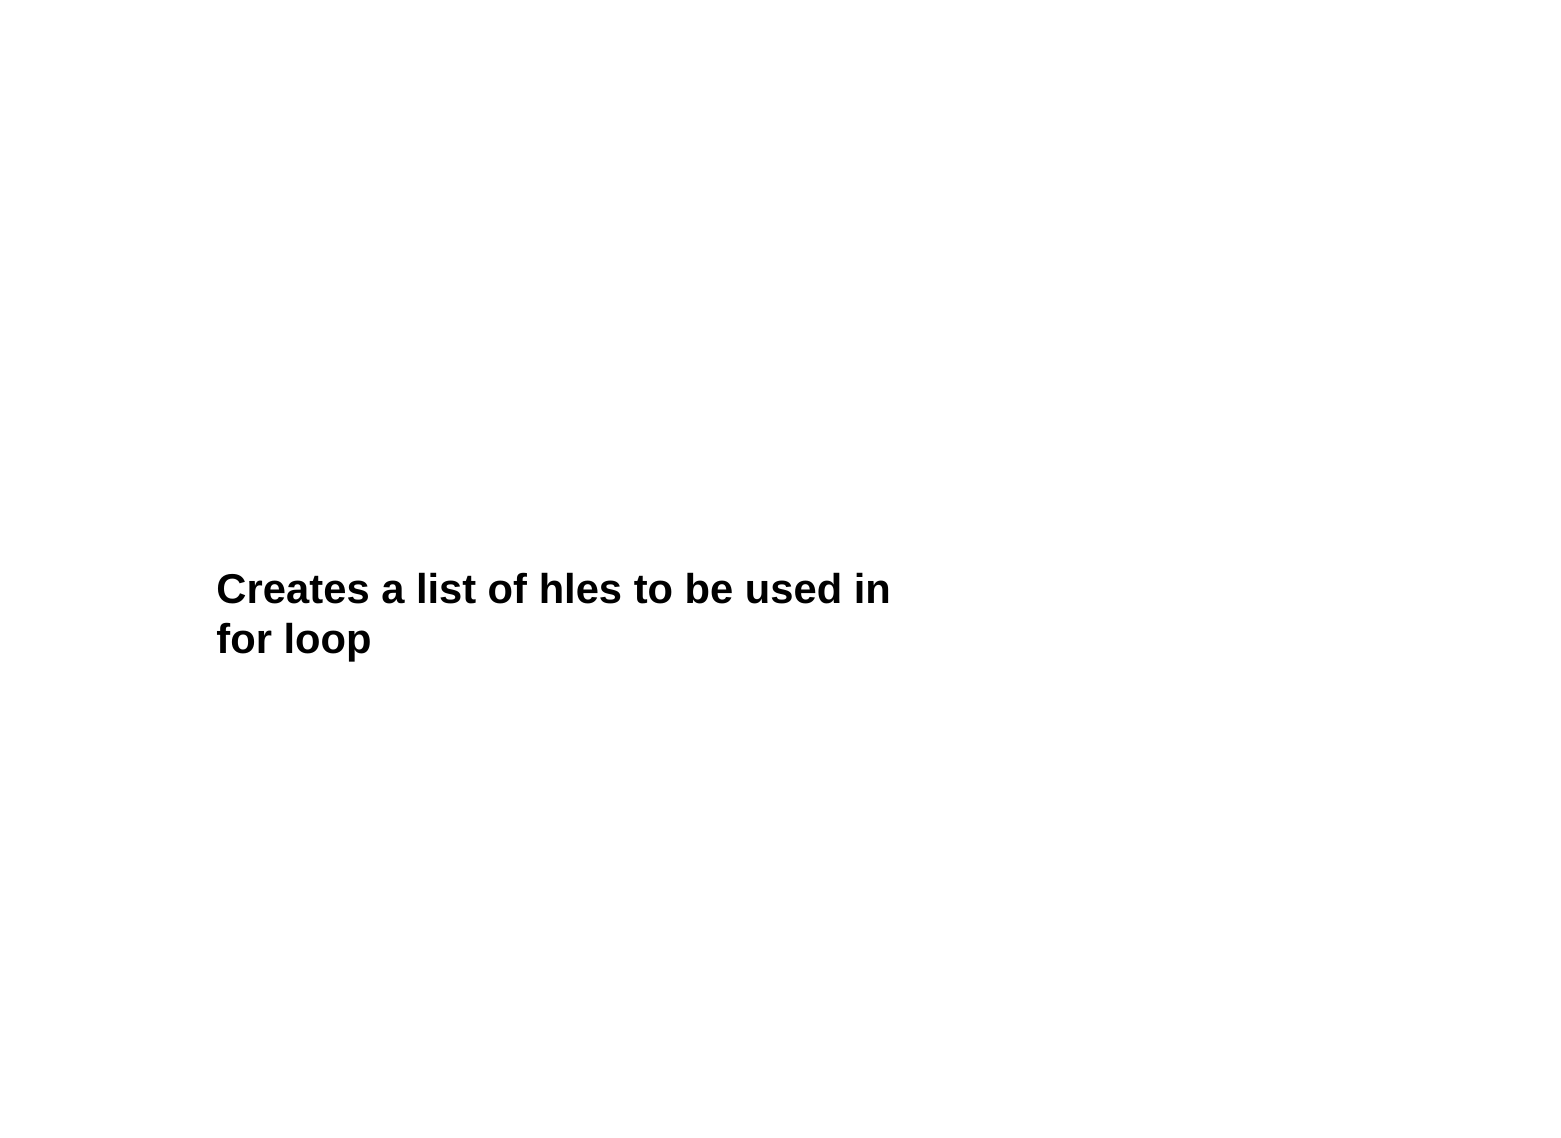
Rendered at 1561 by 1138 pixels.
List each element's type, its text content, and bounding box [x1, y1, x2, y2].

title Creates a list of hles to be used in for loop [214, 559, 908, 614]
